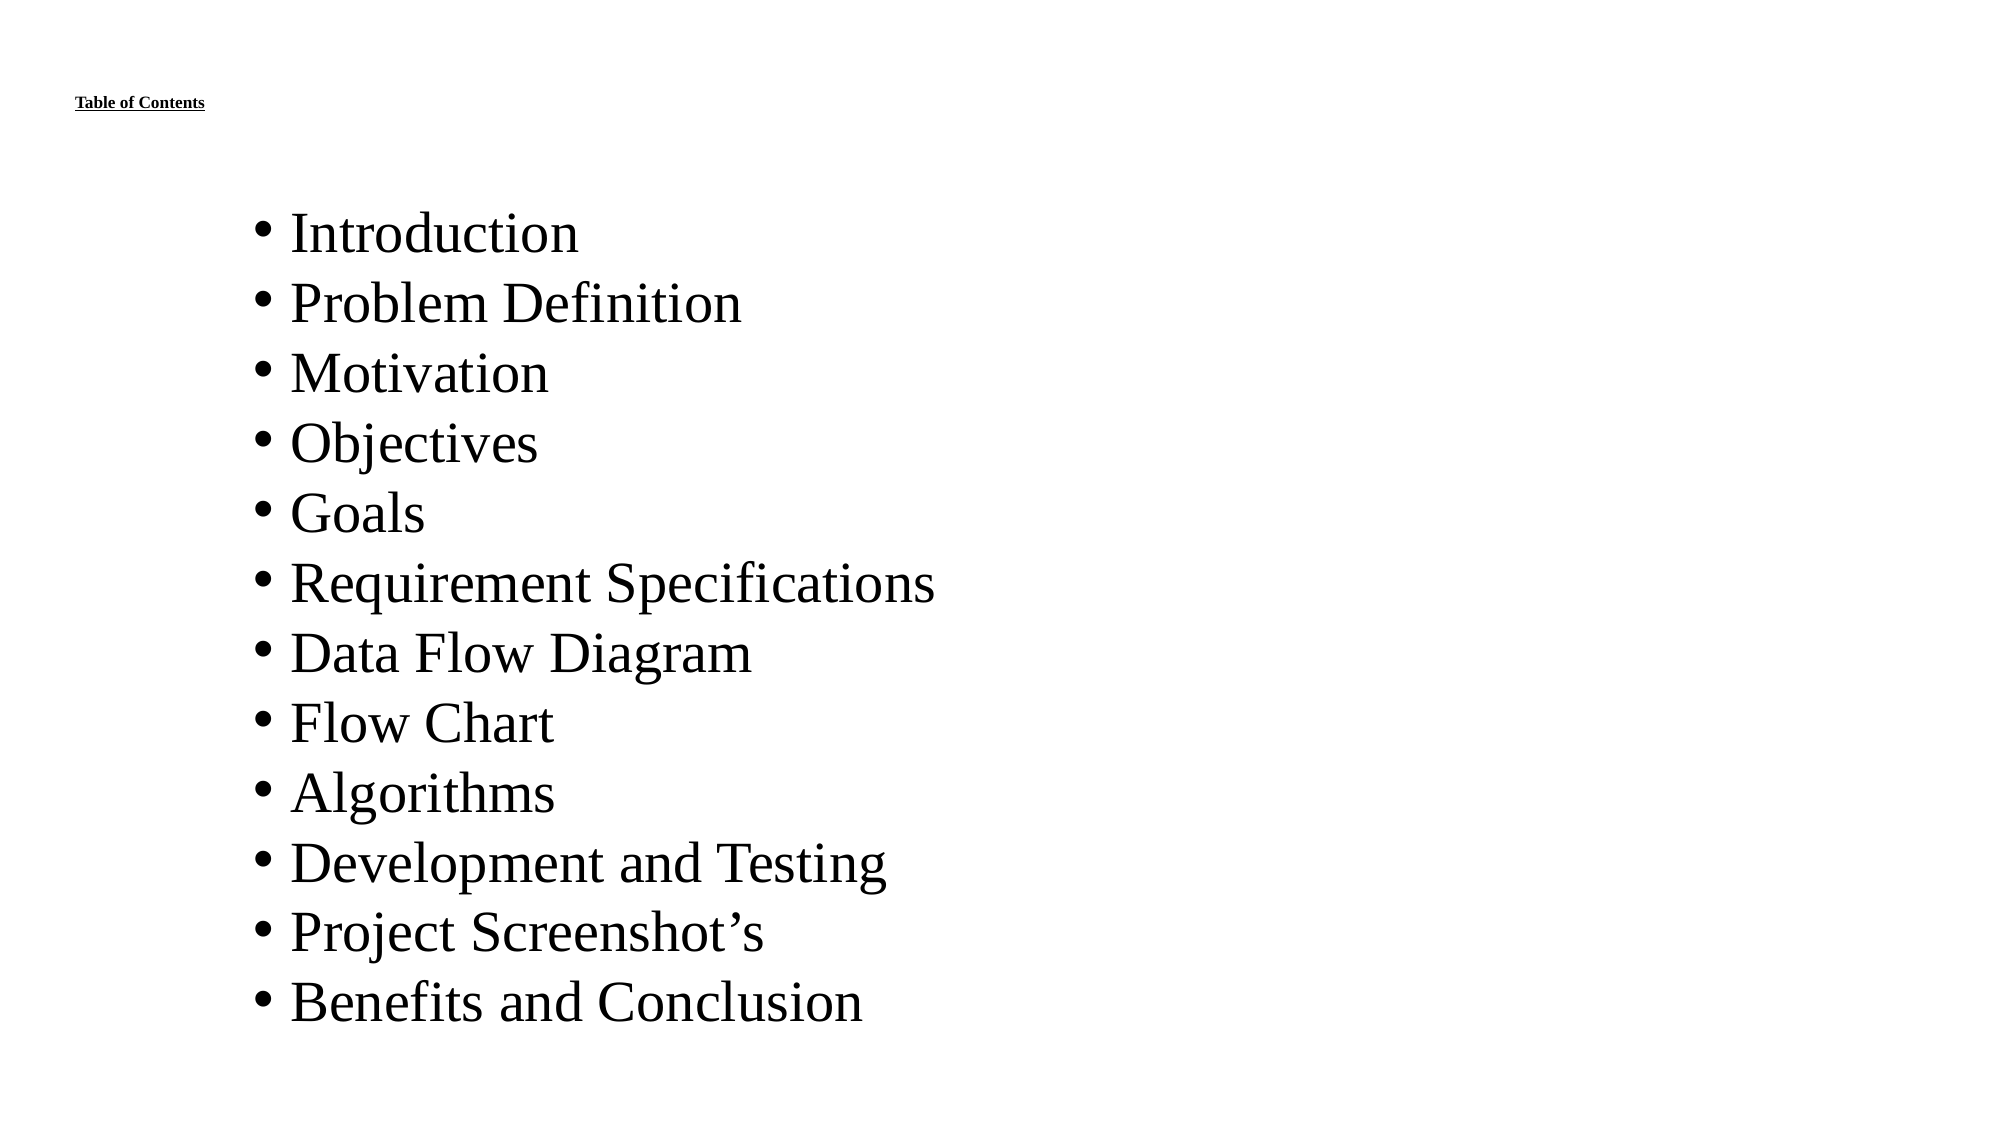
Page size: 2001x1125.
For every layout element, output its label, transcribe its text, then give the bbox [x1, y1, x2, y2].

list Introduction Problem Definition Motivation Objectives Goals Requirement Specifications Data Flow Diagram Flow Chart Algorithms Development and Testing Project Screenshot’s Benefits and Conclusion [238, 186, 1376, 1042]
title Table of Contents [60, 63, 1786, 121]
